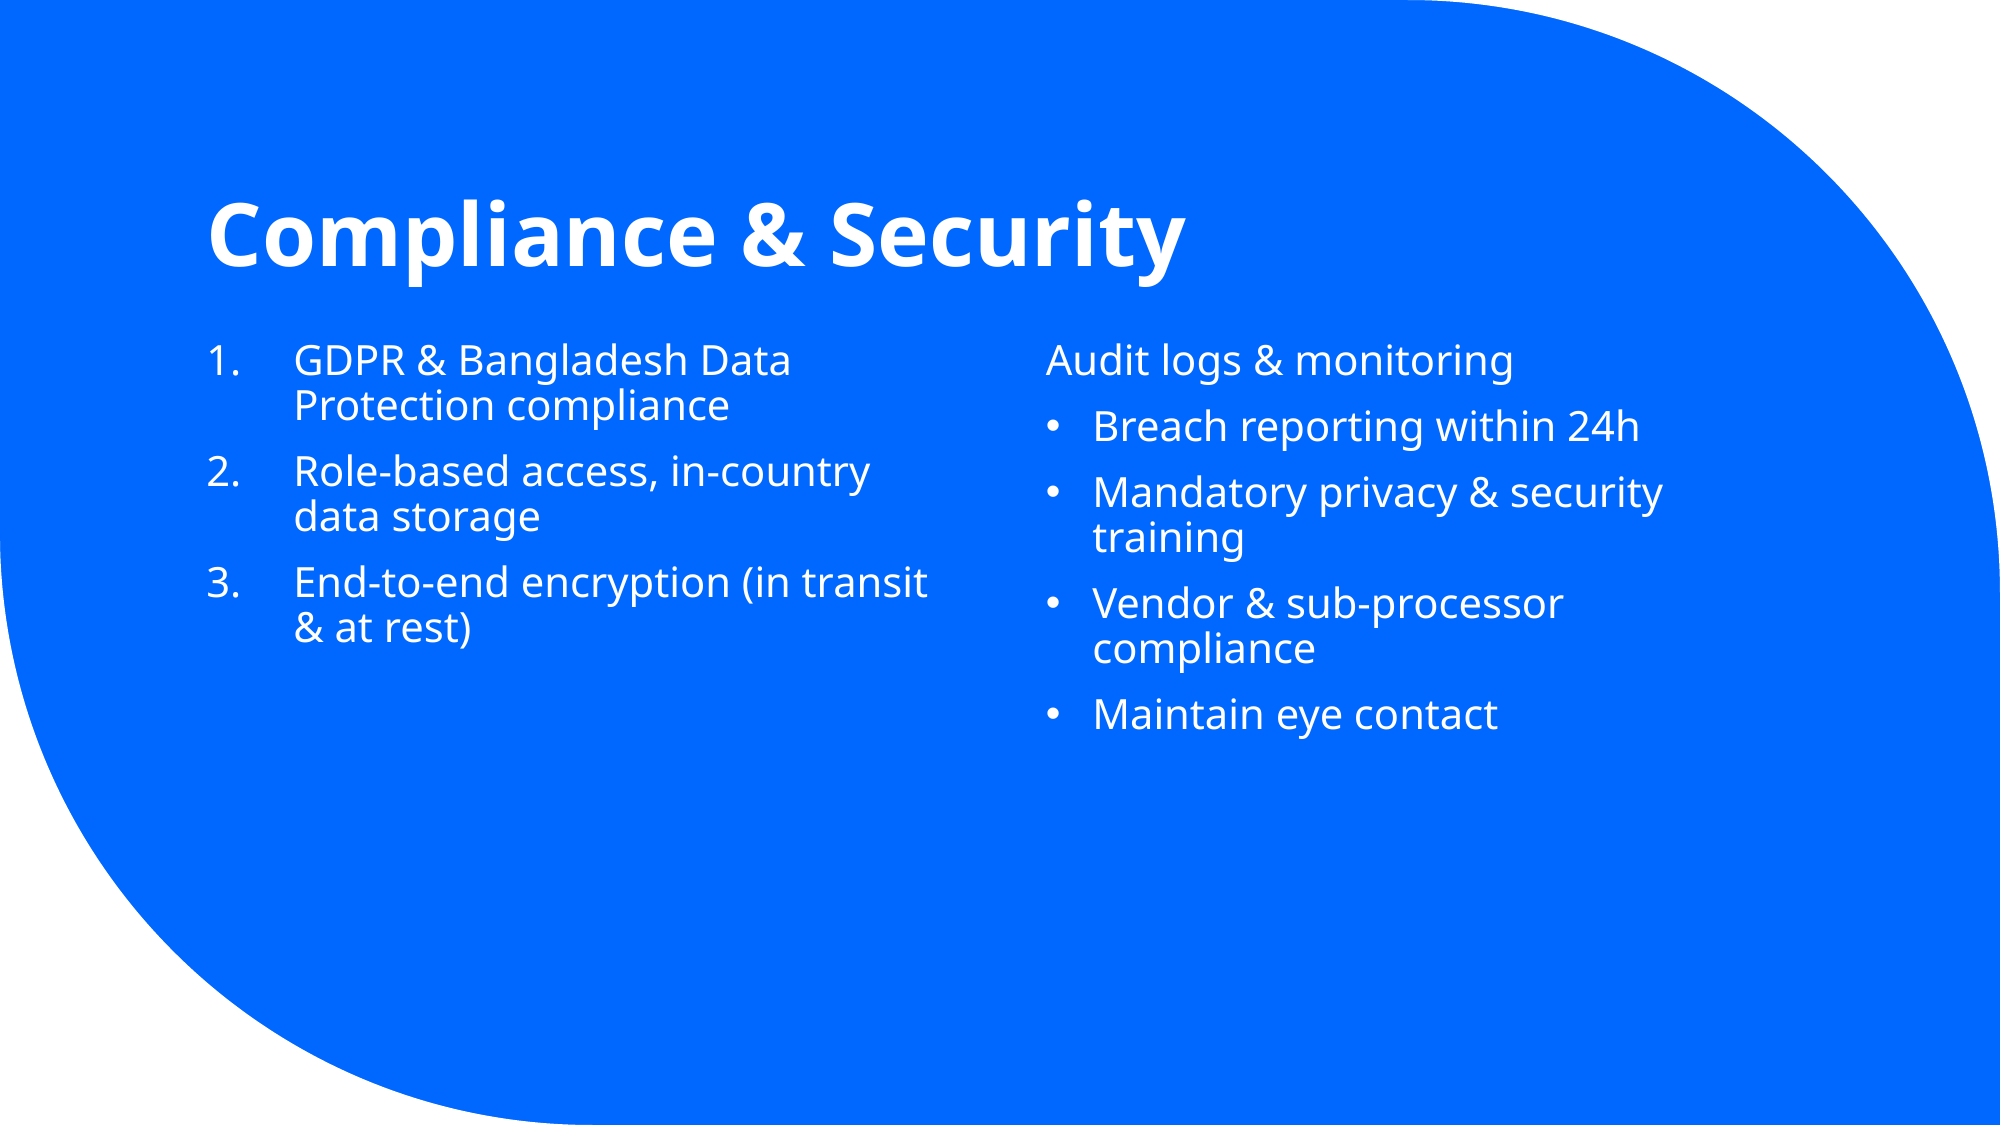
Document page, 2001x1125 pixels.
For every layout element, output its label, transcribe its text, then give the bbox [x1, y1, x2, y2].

list Audit logs & monitoring Breach reporting within 24h Mandatory privacy & security training Vendor & sub-processor compliance Maintain eye contact [1030, 332, 1796, 879]
list GDPR & Bangladesh Data Protection compliance Role-based access, in-country data storage End-to-end encryption (in transit & at rest) [191, 332, 957, 879]
title Compliance & Security [191, 11, 1796, 292]
